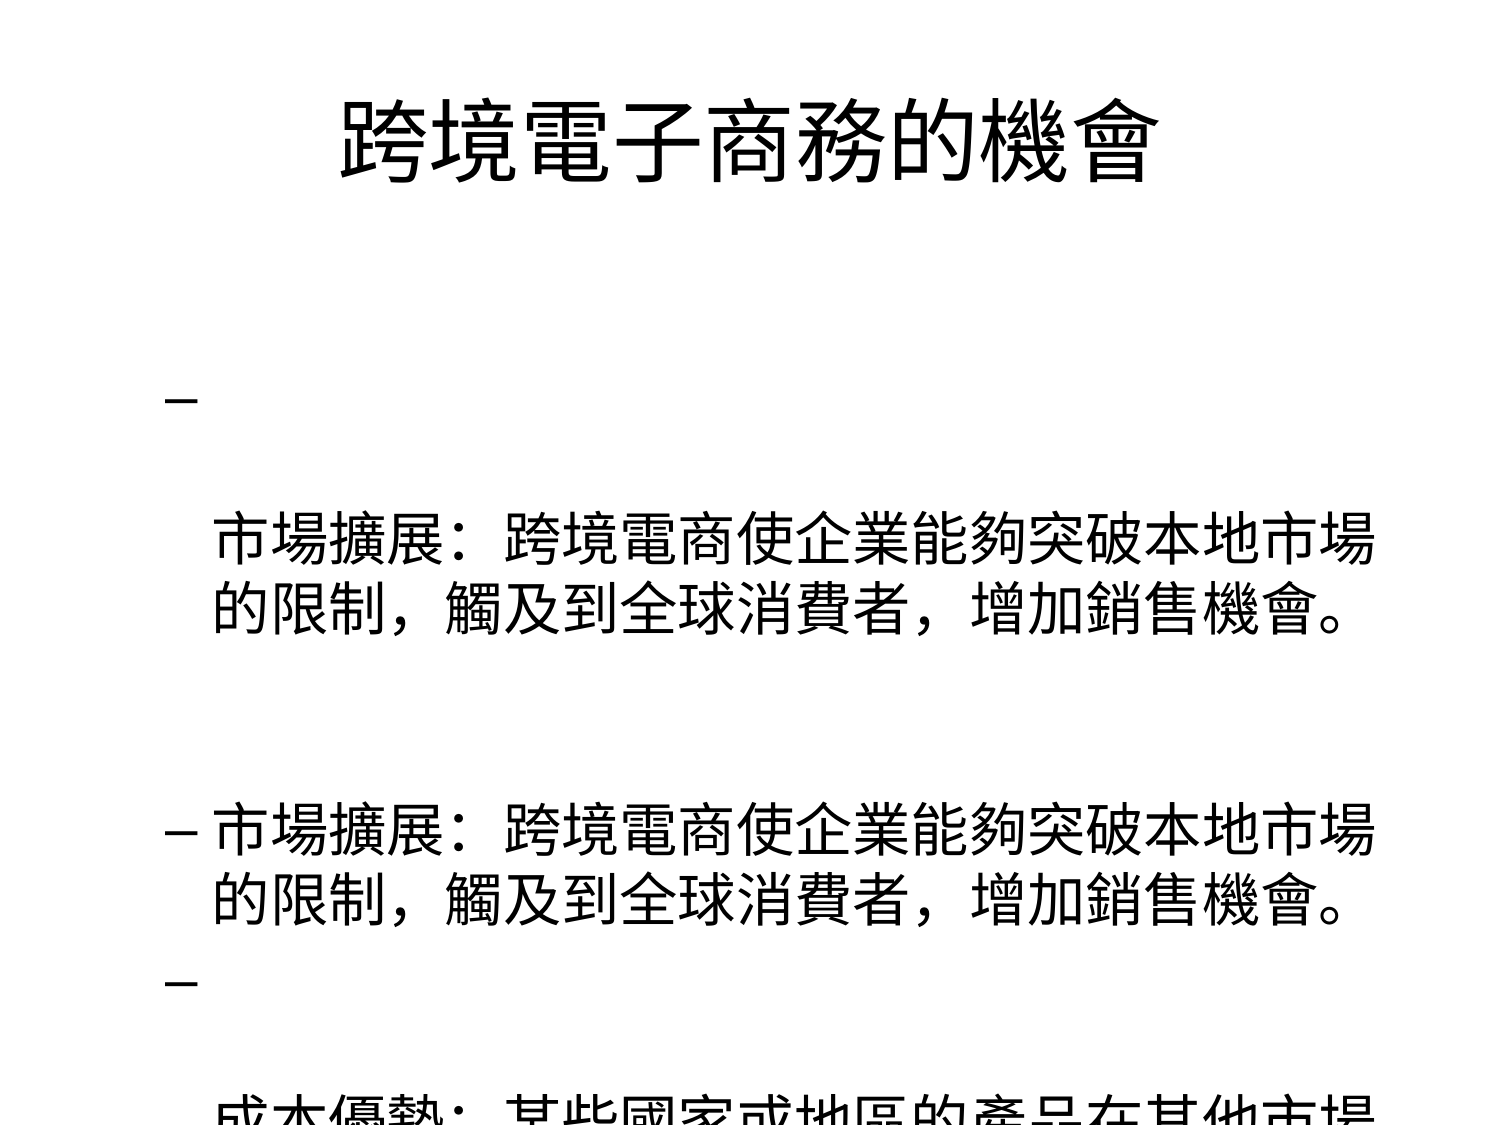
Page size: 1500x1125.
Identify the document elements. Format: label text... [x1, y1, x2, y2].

title 跨境電子商務的機會 [75, 45, 1425, 233]
list 市場擴展：跨境電商使企業能夠突破本地市場的限制，觸及到全球消費者，增加銷售機會。 市場擴展：跨境電商使企業能夠突破本地市場的限制，觸及到全球消費者，增加銷售機會。 成本優勢：某些國家或地區的產品在其他市場可能具有價格或質量優勢，從而吸引跨境消費者。 成本優勢：某些國家或地區的產品在其他市場可能具有價格或質量優勢，從而吸引跨境消費者。 技術進步：全球物流和支付技術的進步，使得跨境交易變得更加便捷和安全。 技術進步：全球物流和支付技術的進步，使得跨境交易變得更加便捷和安全。 政府支持：許多國家政府通過政策扶持跨境電商的發展，如提供稅收優惠或簡化海關手續。 政府支持：許多國家政府通過政策扶持跨境電商的發展，如提供稅收優惠或簡化海關手續。 [75, 262, 1425, 1005]
